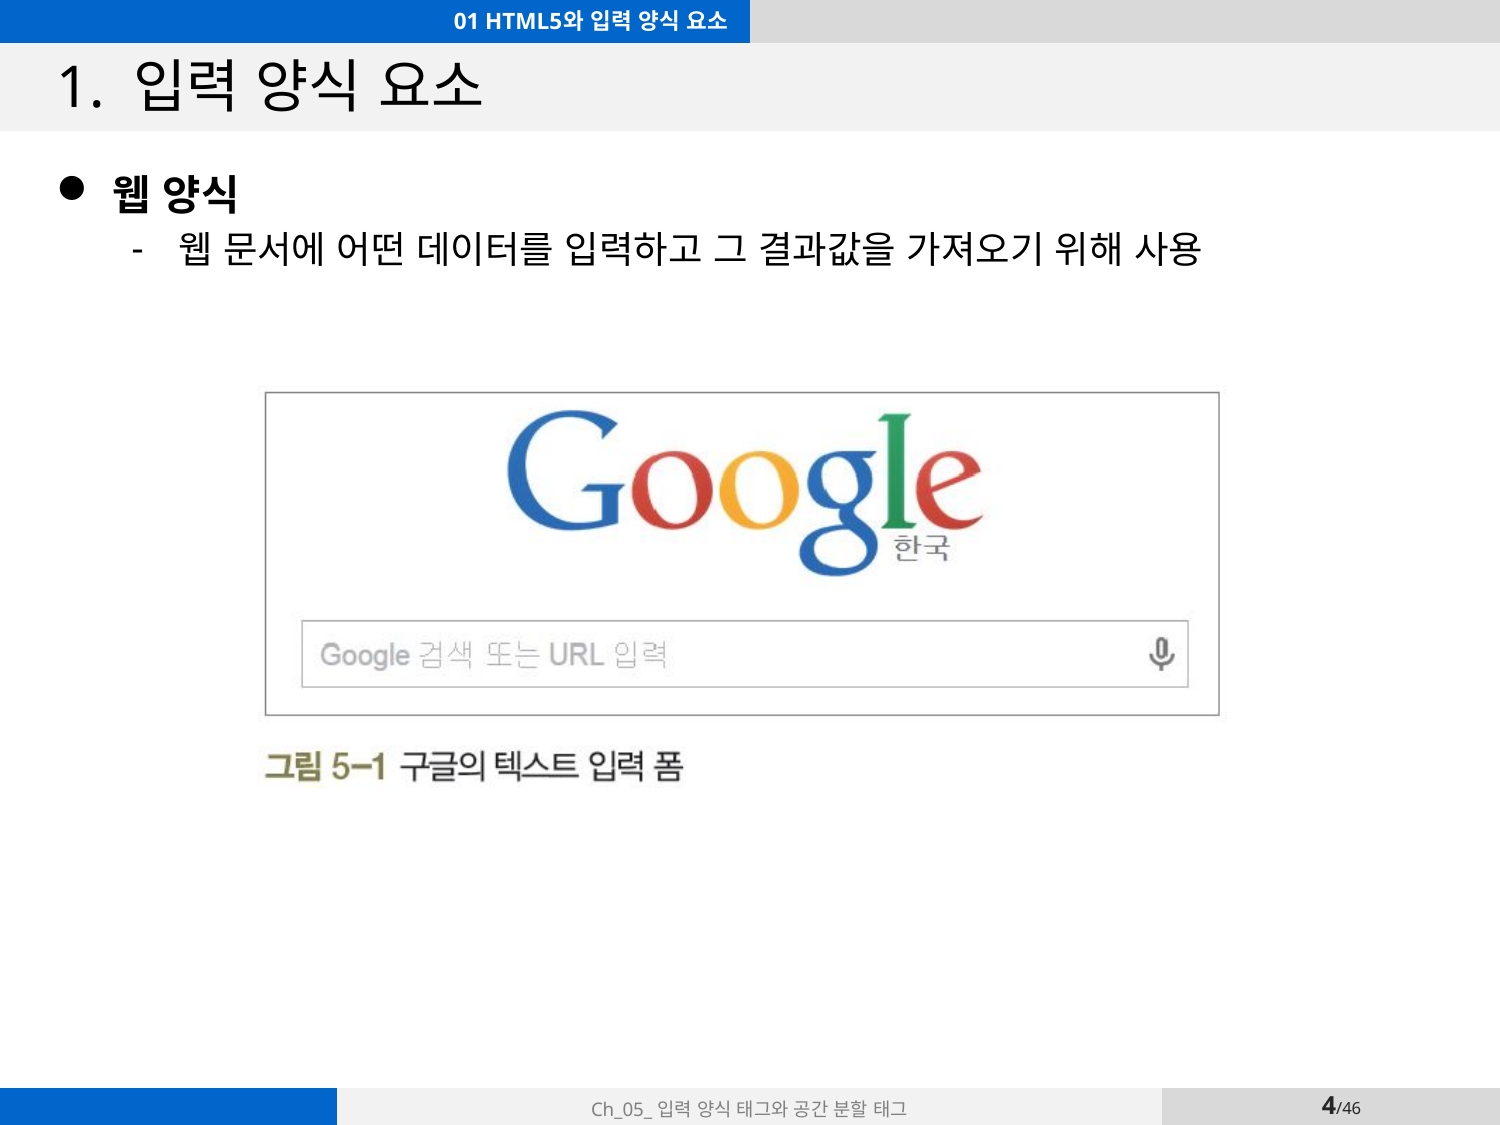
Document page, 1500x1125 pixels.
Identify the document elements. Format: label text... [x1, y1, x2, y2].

title 1. 입력 양식 요소 [41, 42, 1459, 128]
list 웹 양식 웹 문서에 어떤 데이터를 입력하고 그 결과값을 가져오기 위해 사용 [41, 160, 1459, 339]
text_box 01 HTML5와 입력 양식 요소 [0, 0, 743, 43]
picture [258, 385, 1227, 788]
